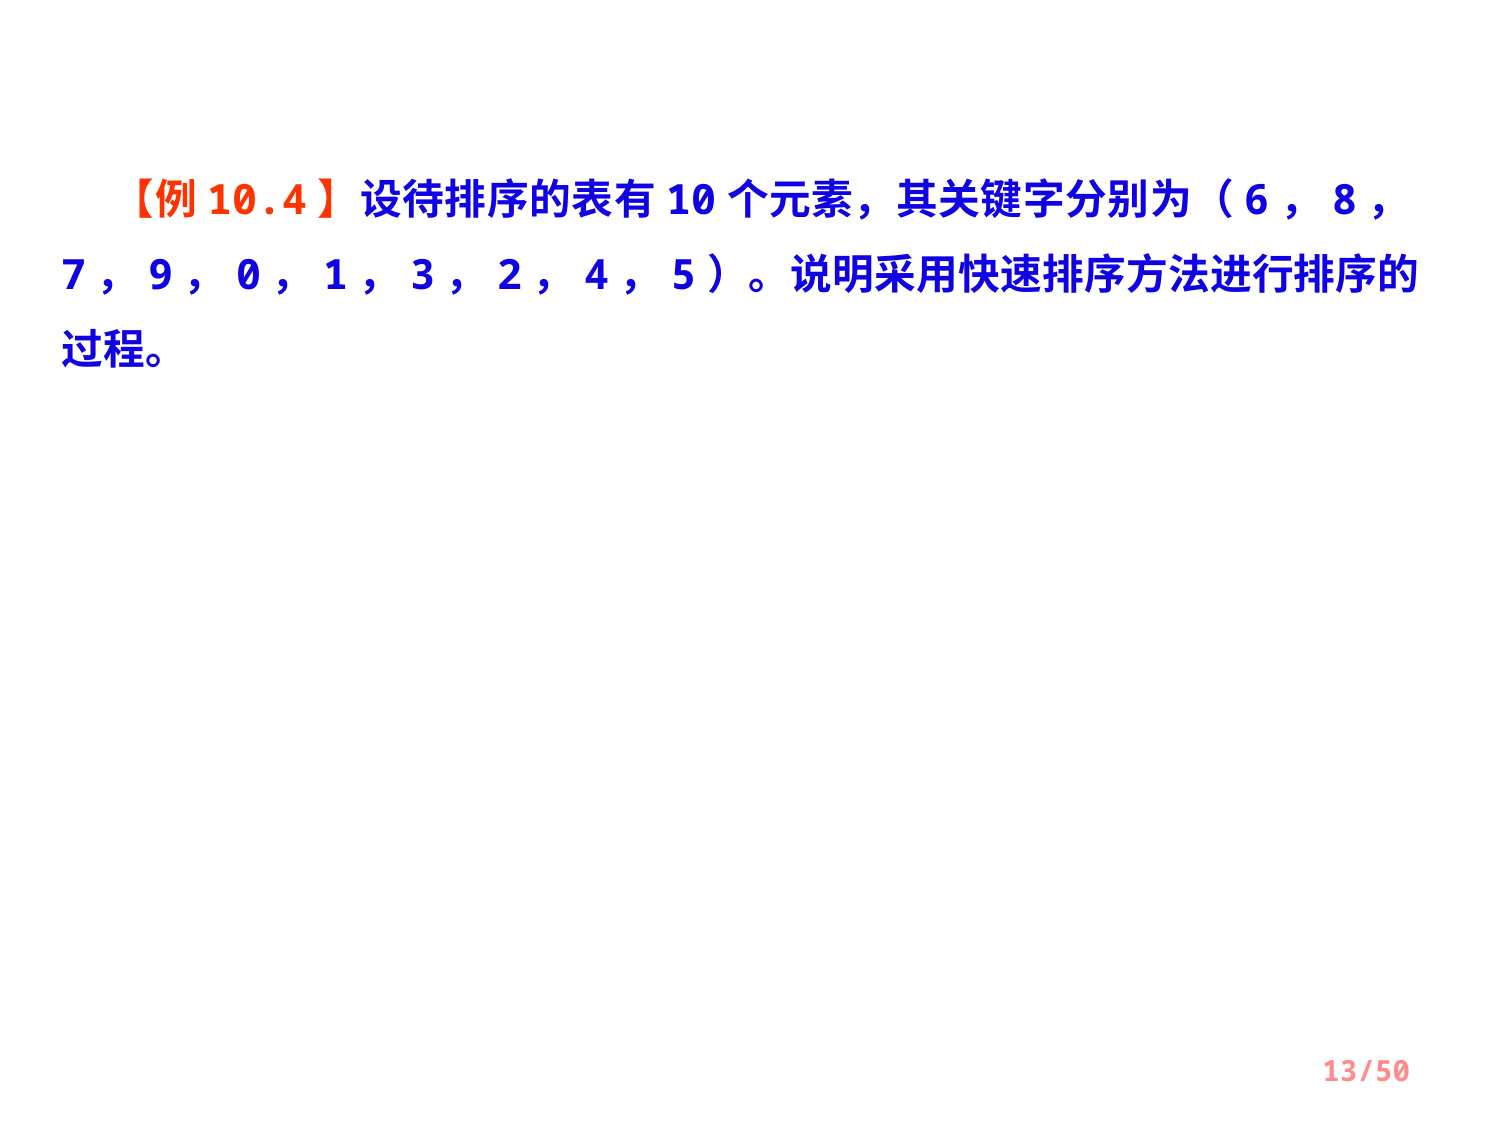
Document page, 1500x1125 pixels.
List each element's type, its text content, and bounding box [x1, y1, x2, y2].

slide_number 13/50 [1074, 1042, 1425, 1103]
text_box 【例10.4】设待排序的表有10个元素，其关键字分别为（6，8，7，9，0，1，3，2，4，5）。说明采用快速排序方法进行排序的过程。 [46, 140, 1435, 381]
